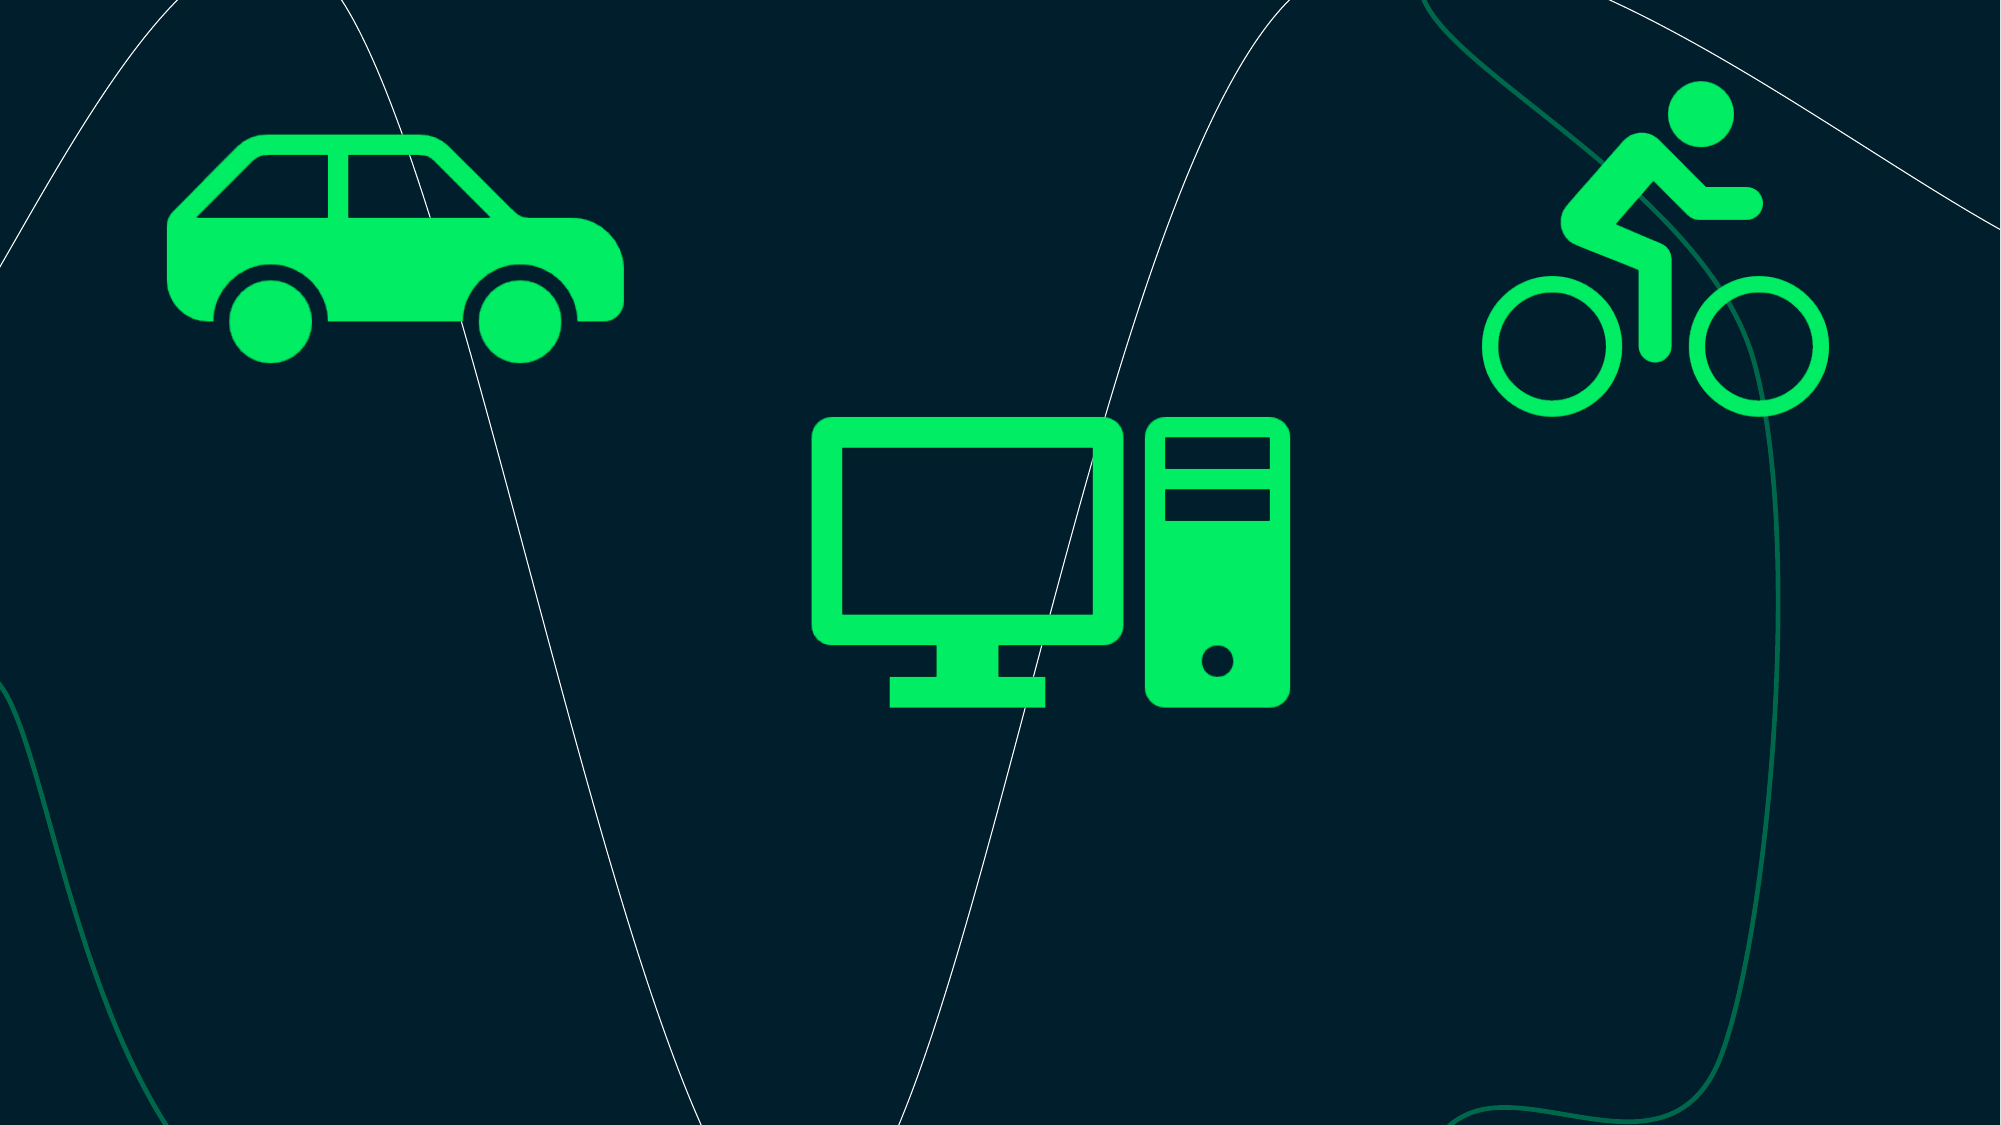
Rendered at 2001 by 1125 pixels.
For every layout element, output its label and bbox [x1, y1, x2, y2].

picture [1457, 50, 1854, 448]
picture [146, 0, 645, 499]
picture [801, 313, 1301, 812]
